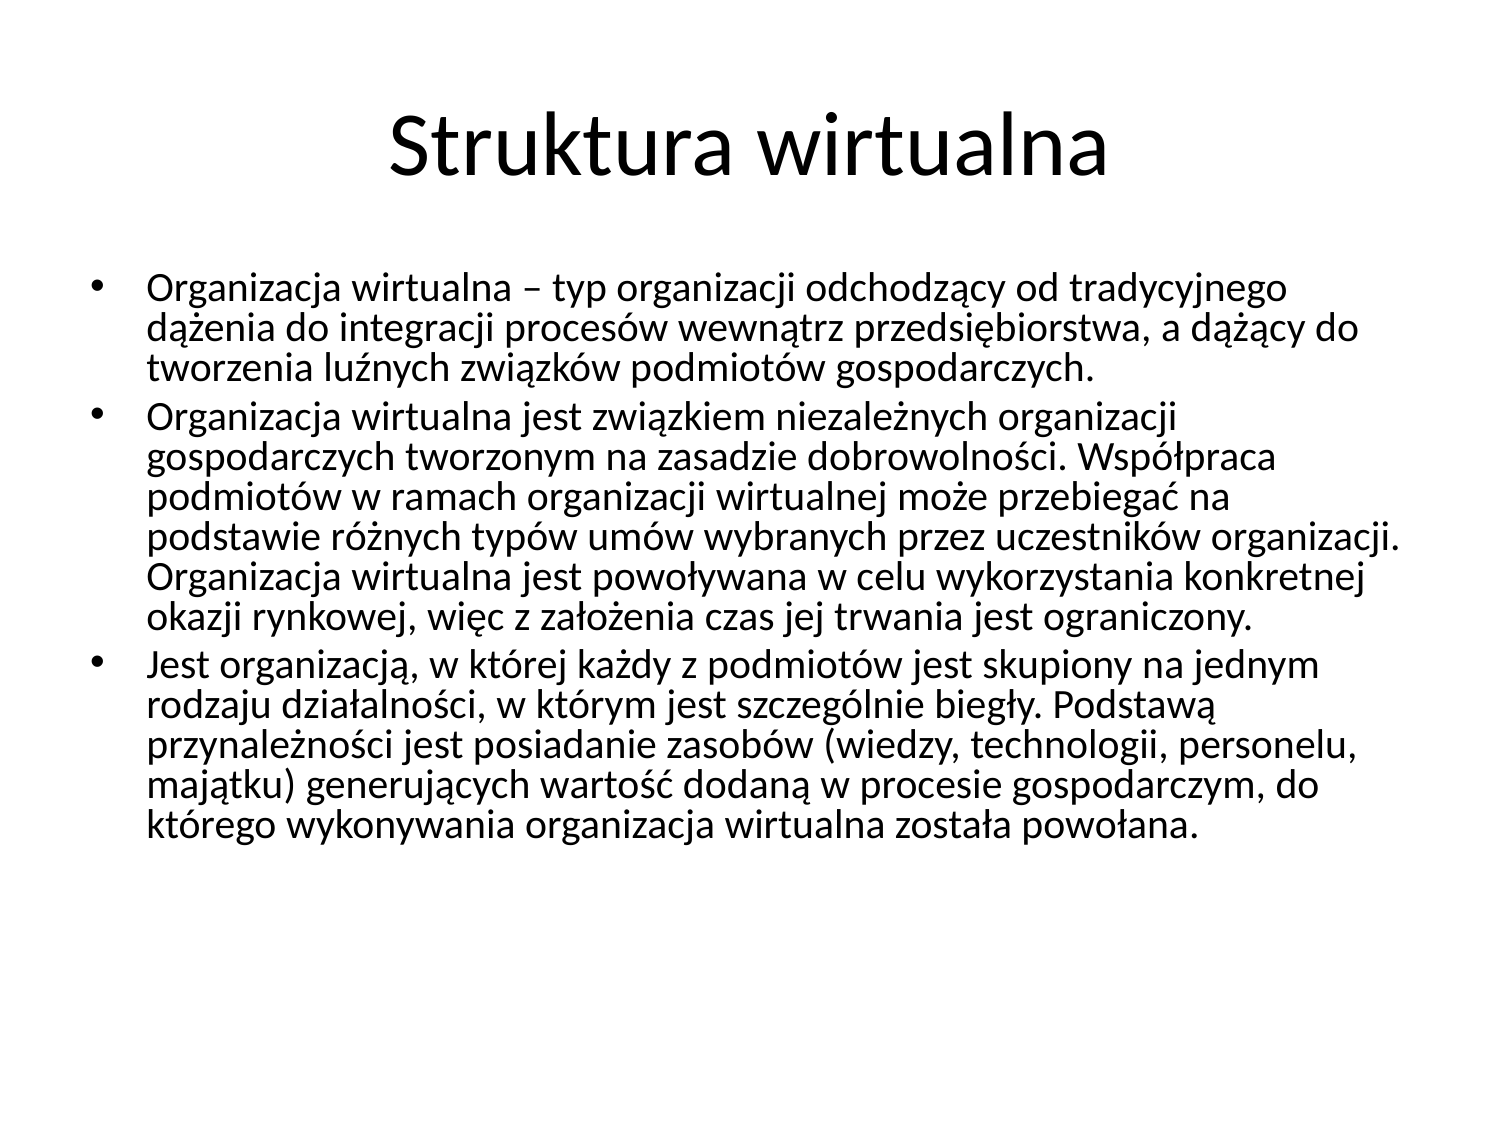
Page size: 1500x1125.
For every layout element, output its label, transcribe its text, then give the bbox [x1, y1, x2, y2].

list Organizacja wirtualna – typ organizacji odchodzący od tradycyjnego dążenia do integracji procesów wewnątrz przedsiębiorstwa, a dążący do tworzenia luźnych związków podmiotów gospodarczych. Organizacja wirtualna jest związkiem niezależnych organizacji gospodarczych tworzonym na zasadzie dobrowolności. Współpraca podmiotów w ramach organizacji wirtualnej może przebiegać na podstawie różnych typów umów wybranych przez uczestników organizacji. Organizacja wirtualna jest powoływana w celu wykorzystania konkretnej okazji rynkowej, więc z założenia czas jej trwania jest ograniczony. Jest organizacją, w której każdy z podmiotów jest skupiony na jednym rodzaju działalności, w którym jest szczególnie biegły. Podstawą przynależności jest posiadanie zasobów (wiedzy, technologii, personelu, majątku) generujących wartość dodaną w procesie gospodarczym, do którego wykonywania organizacja wirtualna została powołana. [74, 262, 1426, 1006]
title Struktura wirtualna [74, 44, 1426, 233]
